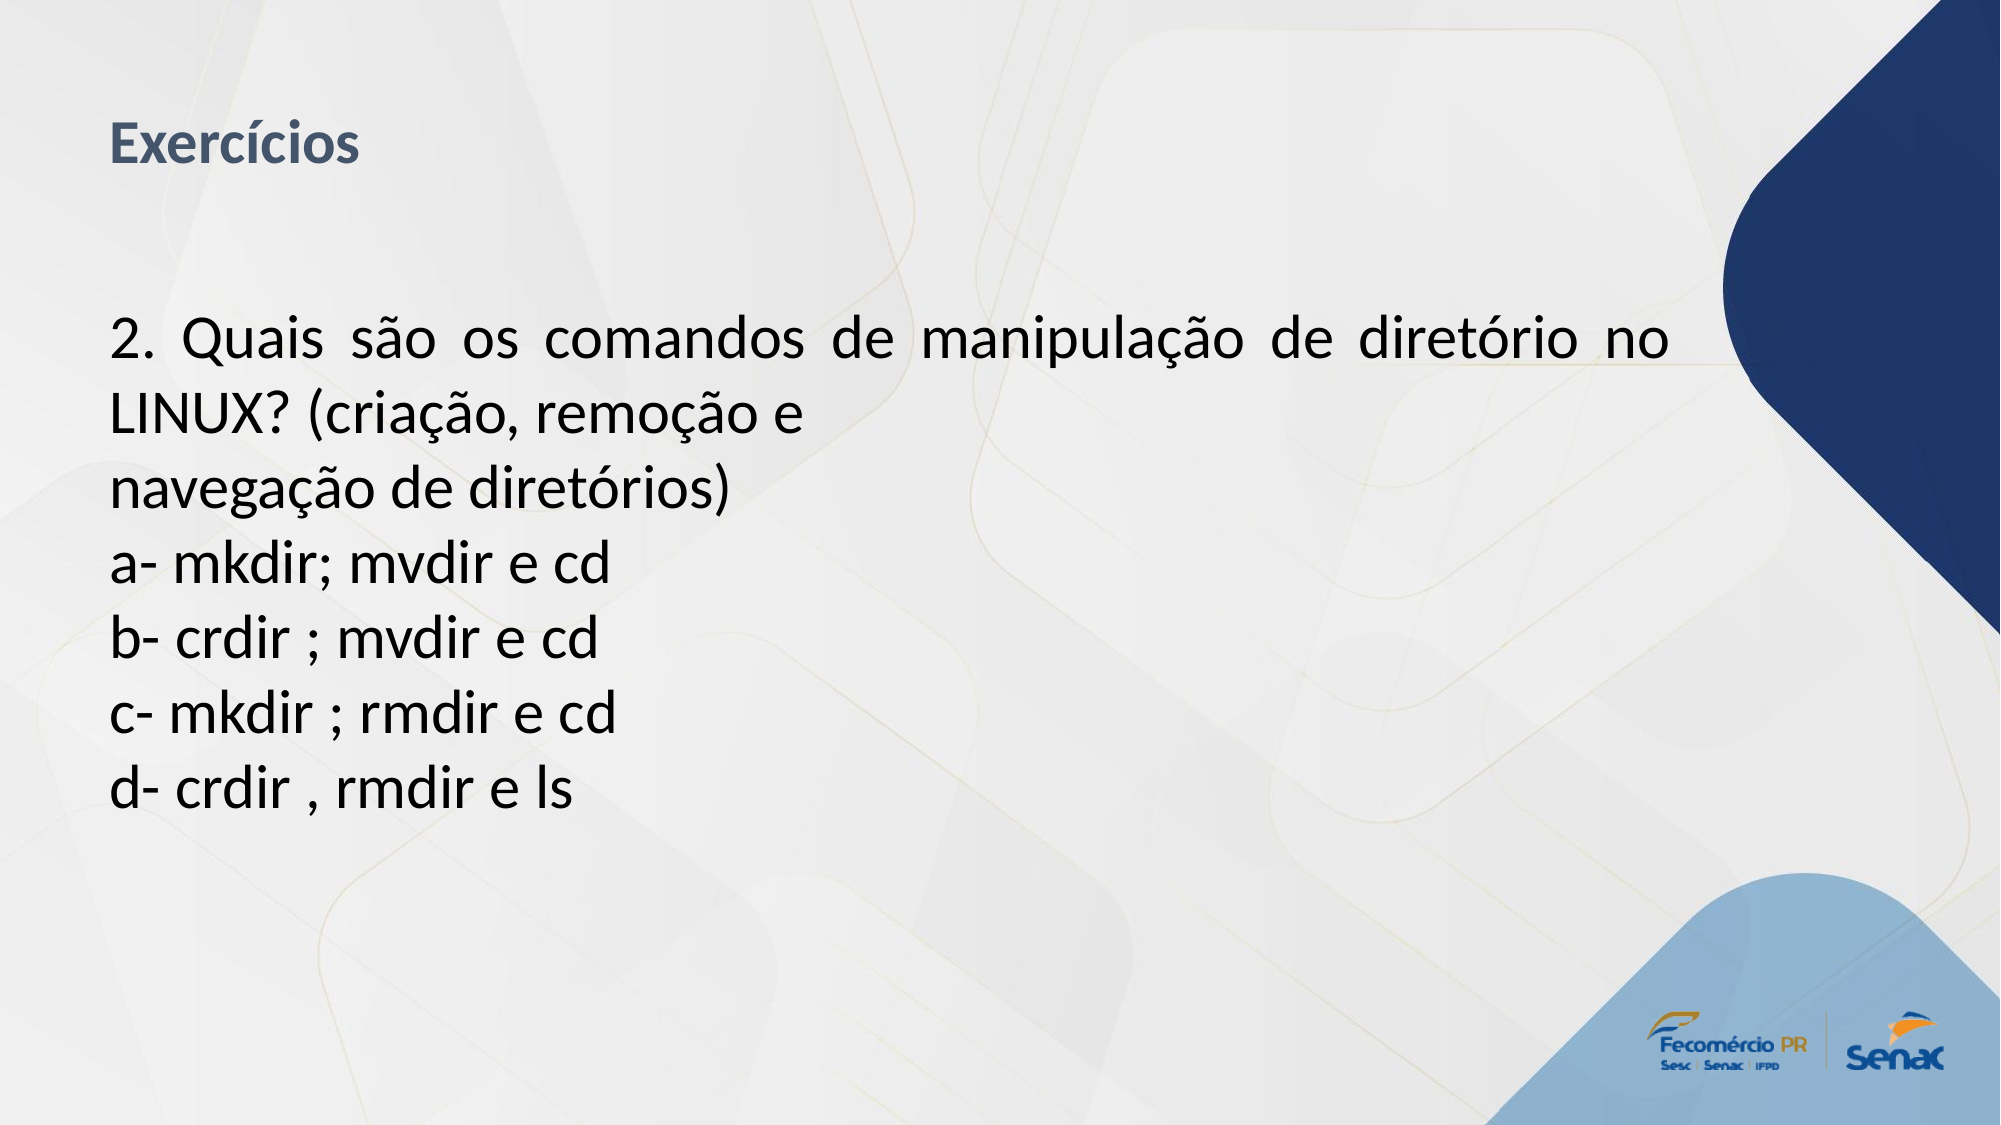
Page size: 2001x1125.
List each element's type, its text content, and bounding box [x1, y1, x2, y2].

picture [0, 0, 2000, 1125]
text_box Exercícios [94, 34, 1607, 243]
text_box 2. Quais são os comandos de manipulação de diretório no LINUX? (criação, remoção e navegação de diretórios) a- mkdir; mvdir e cd b- crdir ; mvdir e cd c- mkdir ; rmdir e cd d- crdir , rmdir e ls [94, 289, 1688, 835]
